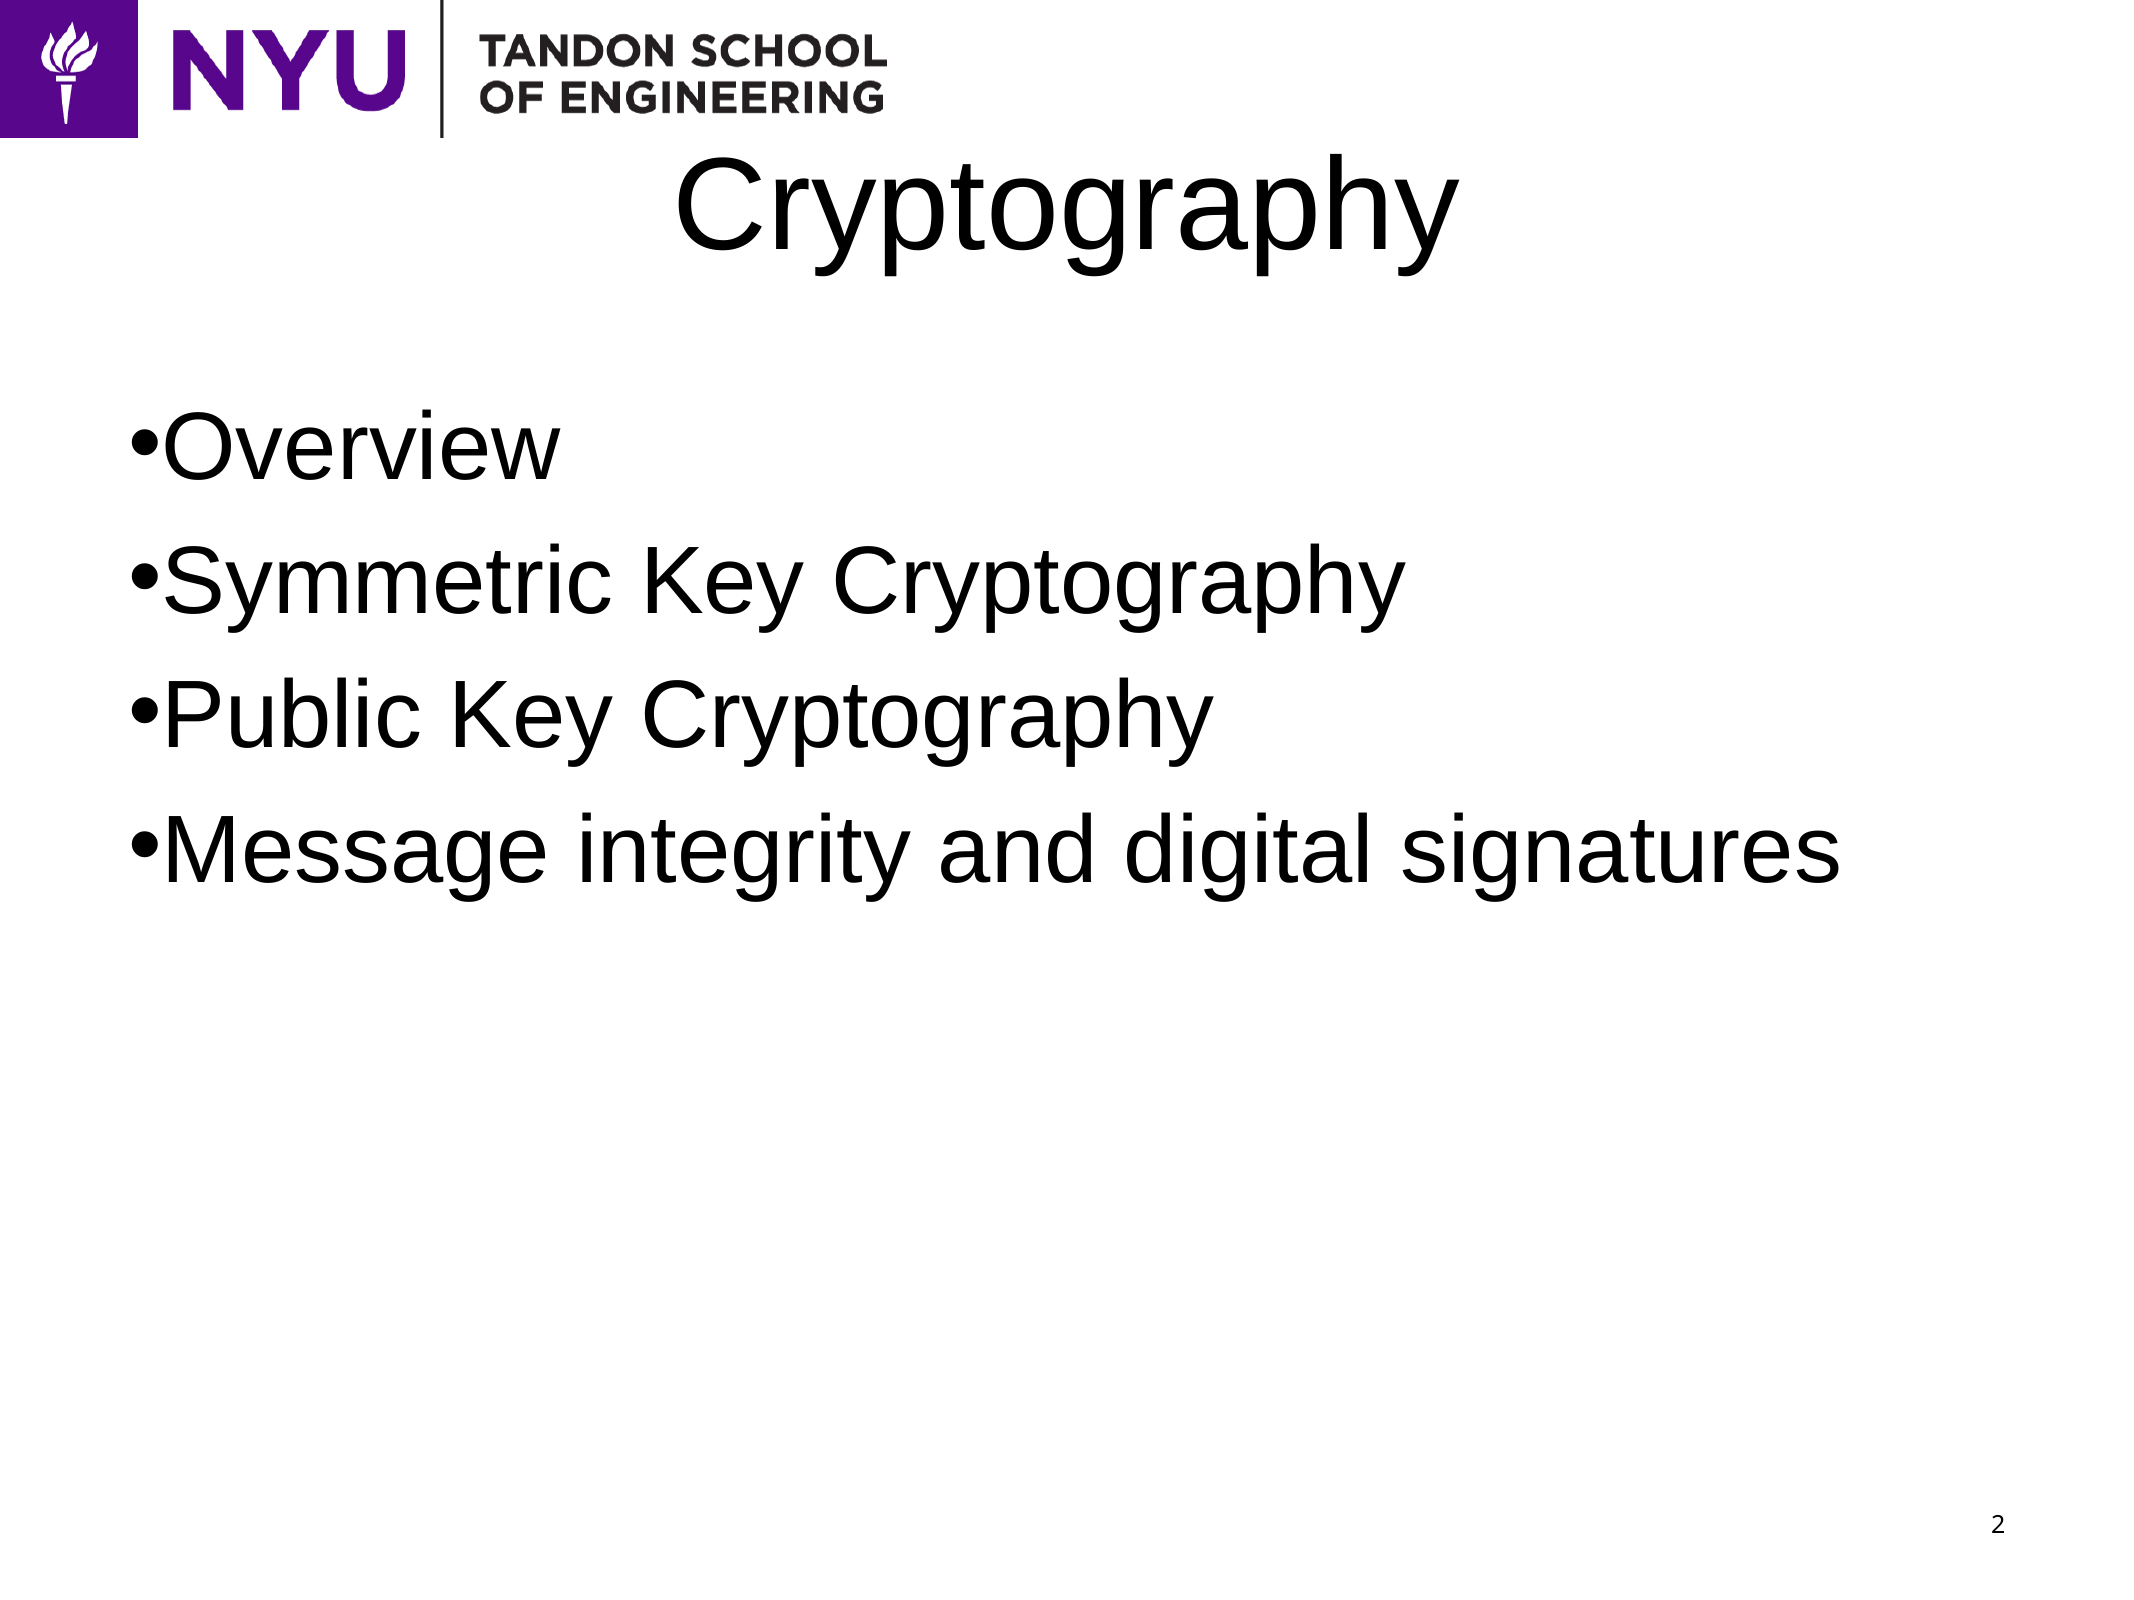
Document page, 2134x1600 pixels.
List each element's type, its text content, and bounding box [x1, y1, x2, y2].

list Overview Symmetric Key Cryptography Public Key Cryptography Message integrity and digital signatures [106, 373, 2027, 1430]
title Cryptography [106, 63, 2027, 331]
slide_number 2 [1528, 1483, 2027, 1569]
picture [0, 0, 887, 138]
